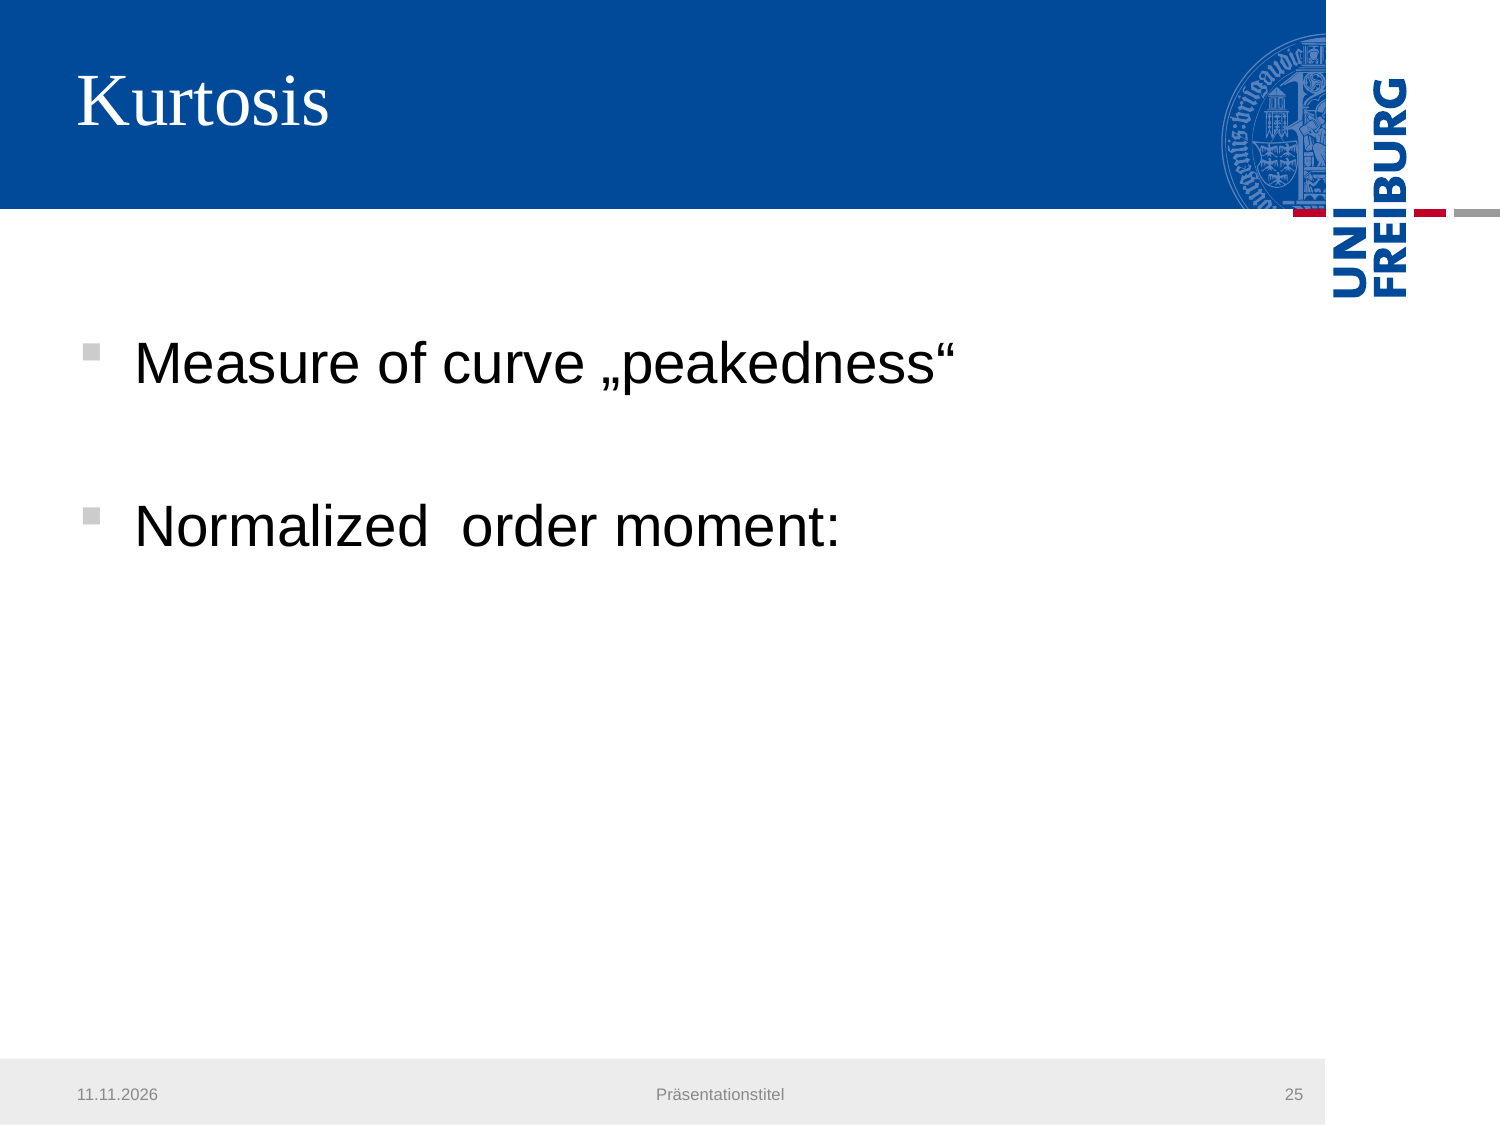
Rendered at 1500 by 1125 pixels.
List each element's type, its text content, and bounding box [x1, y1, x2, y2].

title Kurtosis [76, 50, 1235, 169]
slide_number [76, 1074, 207, 1114]
footer Präsentationstitel [230, 1074, 1211, 1114]
slide_number 25 [1234, 1074, 1304, 1114]
